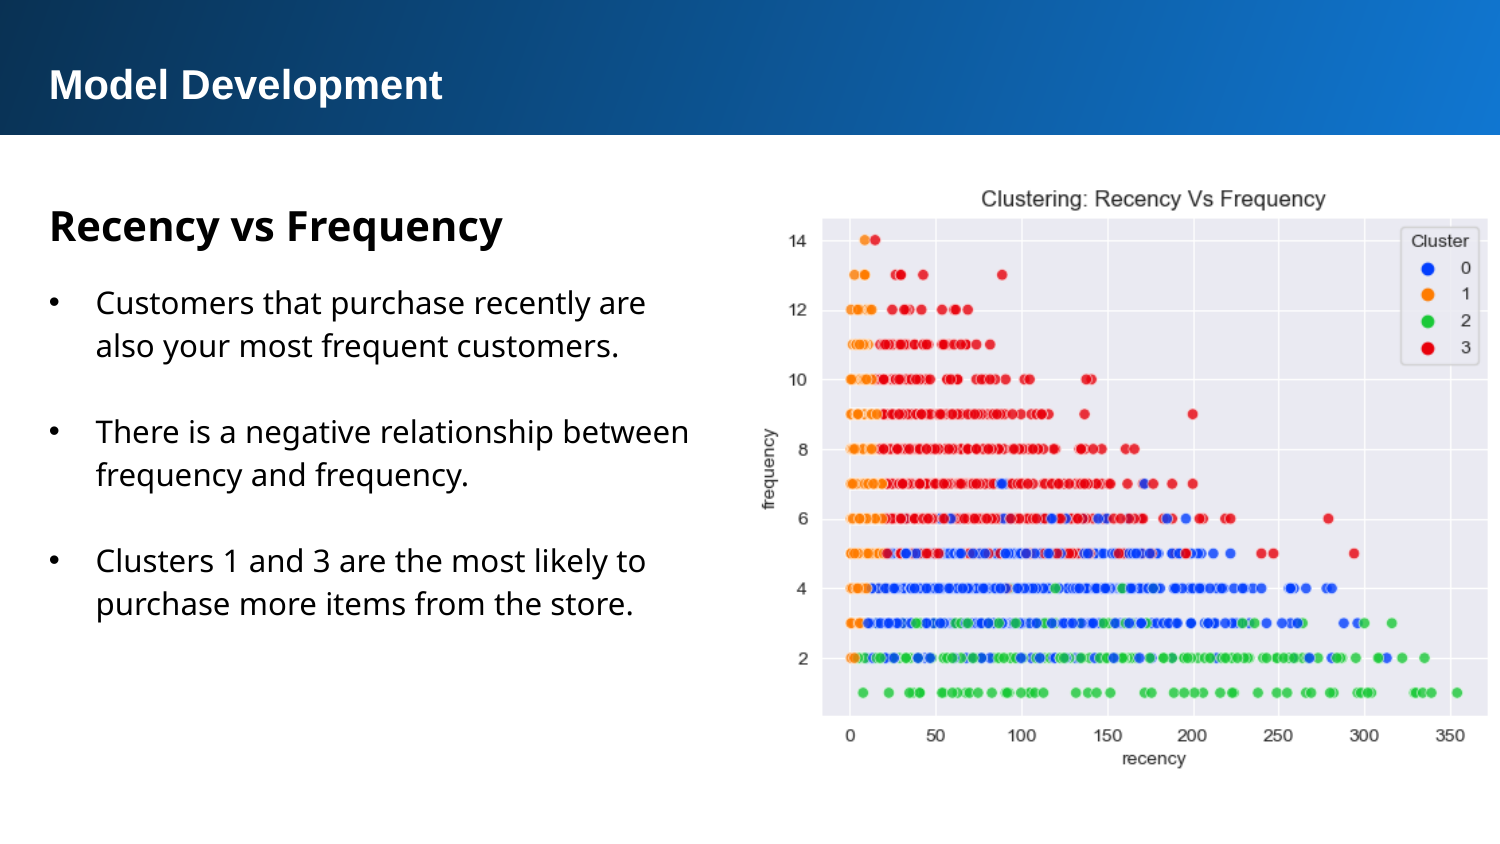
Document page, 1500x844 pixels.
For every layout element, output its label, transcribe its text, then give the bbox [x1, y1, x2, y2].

text_box Customers that purchase recently are also your most frequent customers. There is a negative relationship between frequency and frequency. Clusters 1 and 3 are the most likely to purchase more items from the store. [33, 262, 712, 723]
picture [749, 177, 1500, 782]
text_box Model Development [33, 43, 1439, 124]
text_box [0, 0, 1500, 135]
text_box Recency vs Frequency [33, 177, 747, 266]
